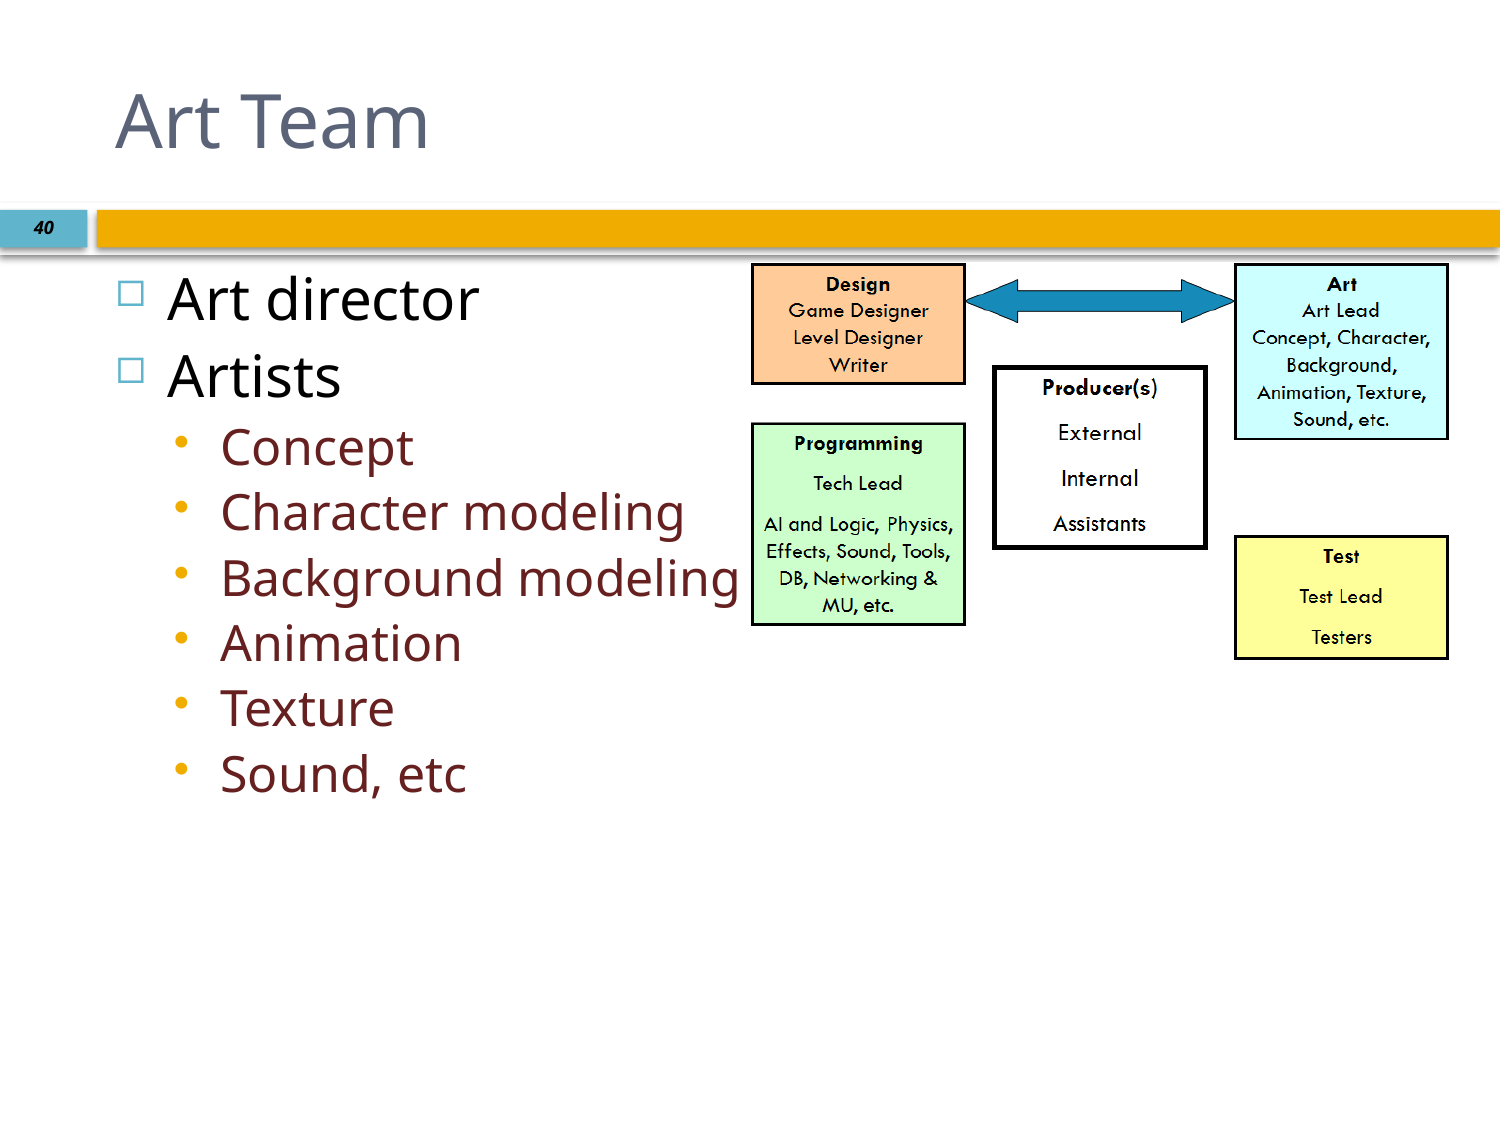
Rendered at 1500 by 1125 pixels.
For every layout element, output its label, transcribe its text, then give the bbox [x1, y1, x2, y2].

list Art director Artists Concept Character modeling Background modeling Animation Texture Sound, etc [100, 262, 1438, 1000]
slide_number 40 [0, 208, 88, 249]
title Art Team [100, 37, 1438, 200]
picture [749, 262, 1450, 663]
